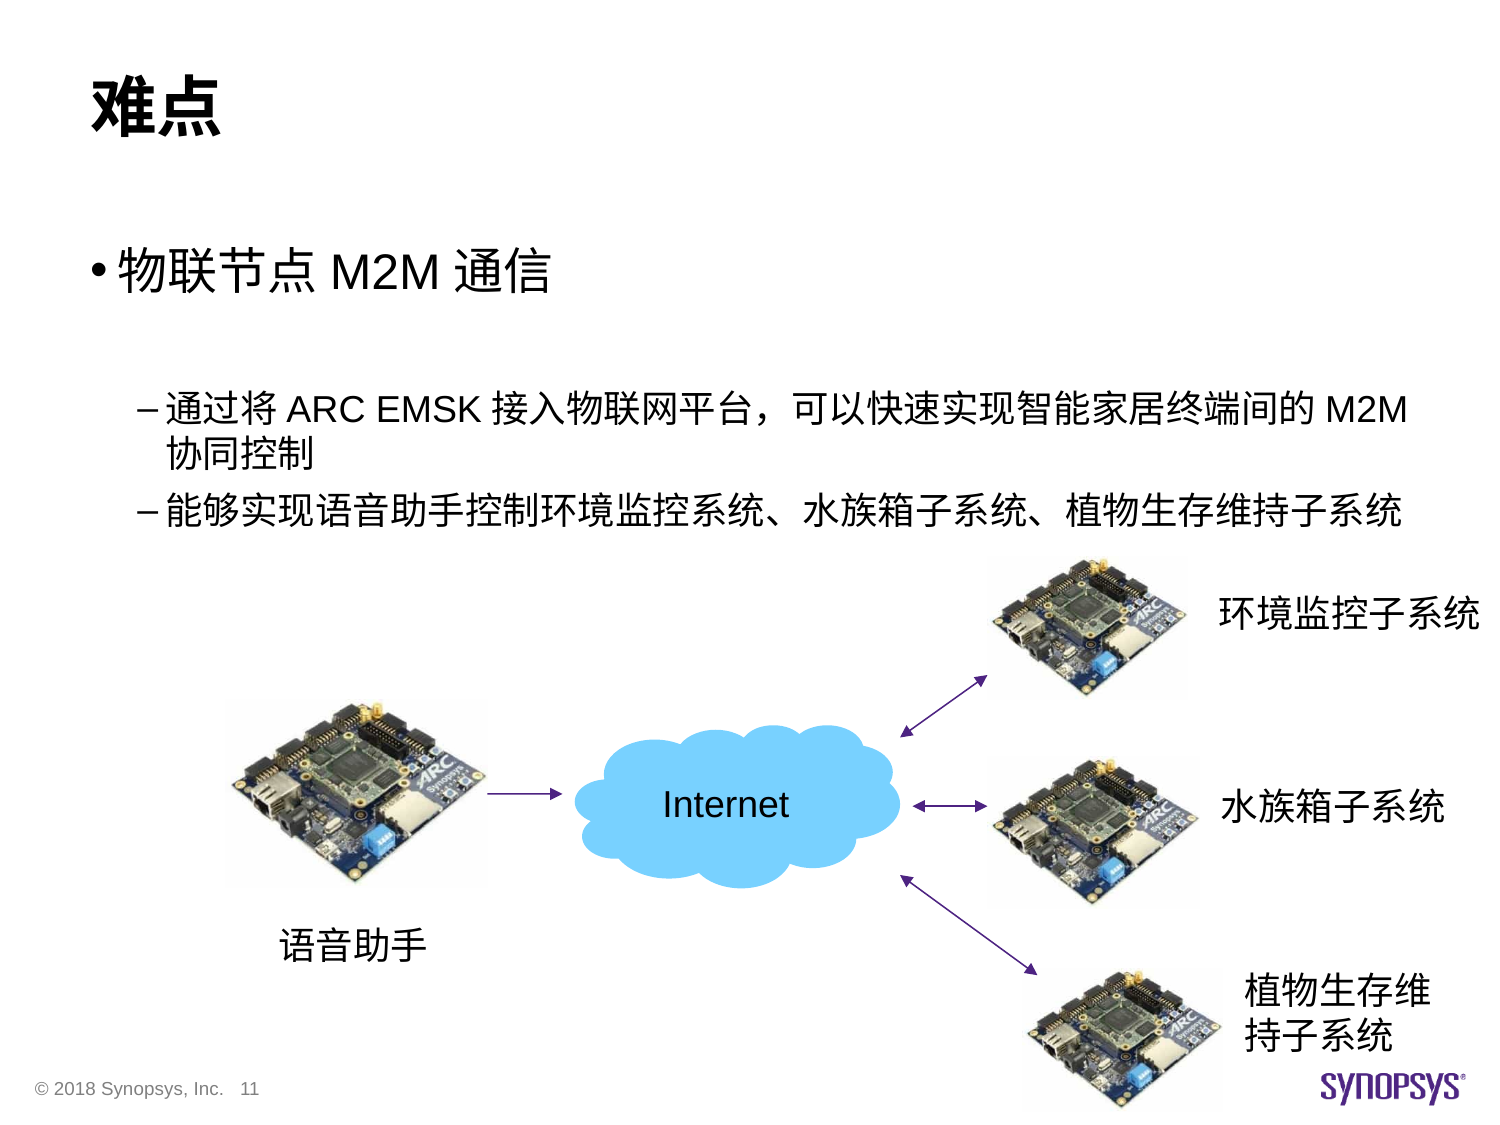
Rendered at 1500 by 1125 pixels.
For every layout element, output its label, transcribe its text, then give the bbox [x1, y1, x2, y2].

picture [1321, 1073, 1466, 1108]
text_box 语音助手 [263, 914, 444, 975]
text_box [899, 674, 988, 738]
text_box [899, 874, 1038, 976]
picture [224, 699, 488, 888]
picture [987, 756, 1201, 910]
text_box 植物生存维持子系统 [1229, 959, 1471, 1065]
text_box 水族箱子系统 [1205, 775, 1461, 836]
title 难点 [75, 11, 1500, 199]
picture [1021, 968, 1223, 1113]
text_box Internet [572, 723, 903, 891]
list 物联节点M2M通信 通过将ARC EMSK接入物联网平台，可以快速实现智能家居终端间的M2M协同控制 能够实现语音助手控制环境监控系统、水族箱子系统、植物生存维持子系统 [75, 232, 1425, 613]
text_box 环境监控子系统 [1203, 582, 1497, 643]
picture [987, 556, 1188, 700]
